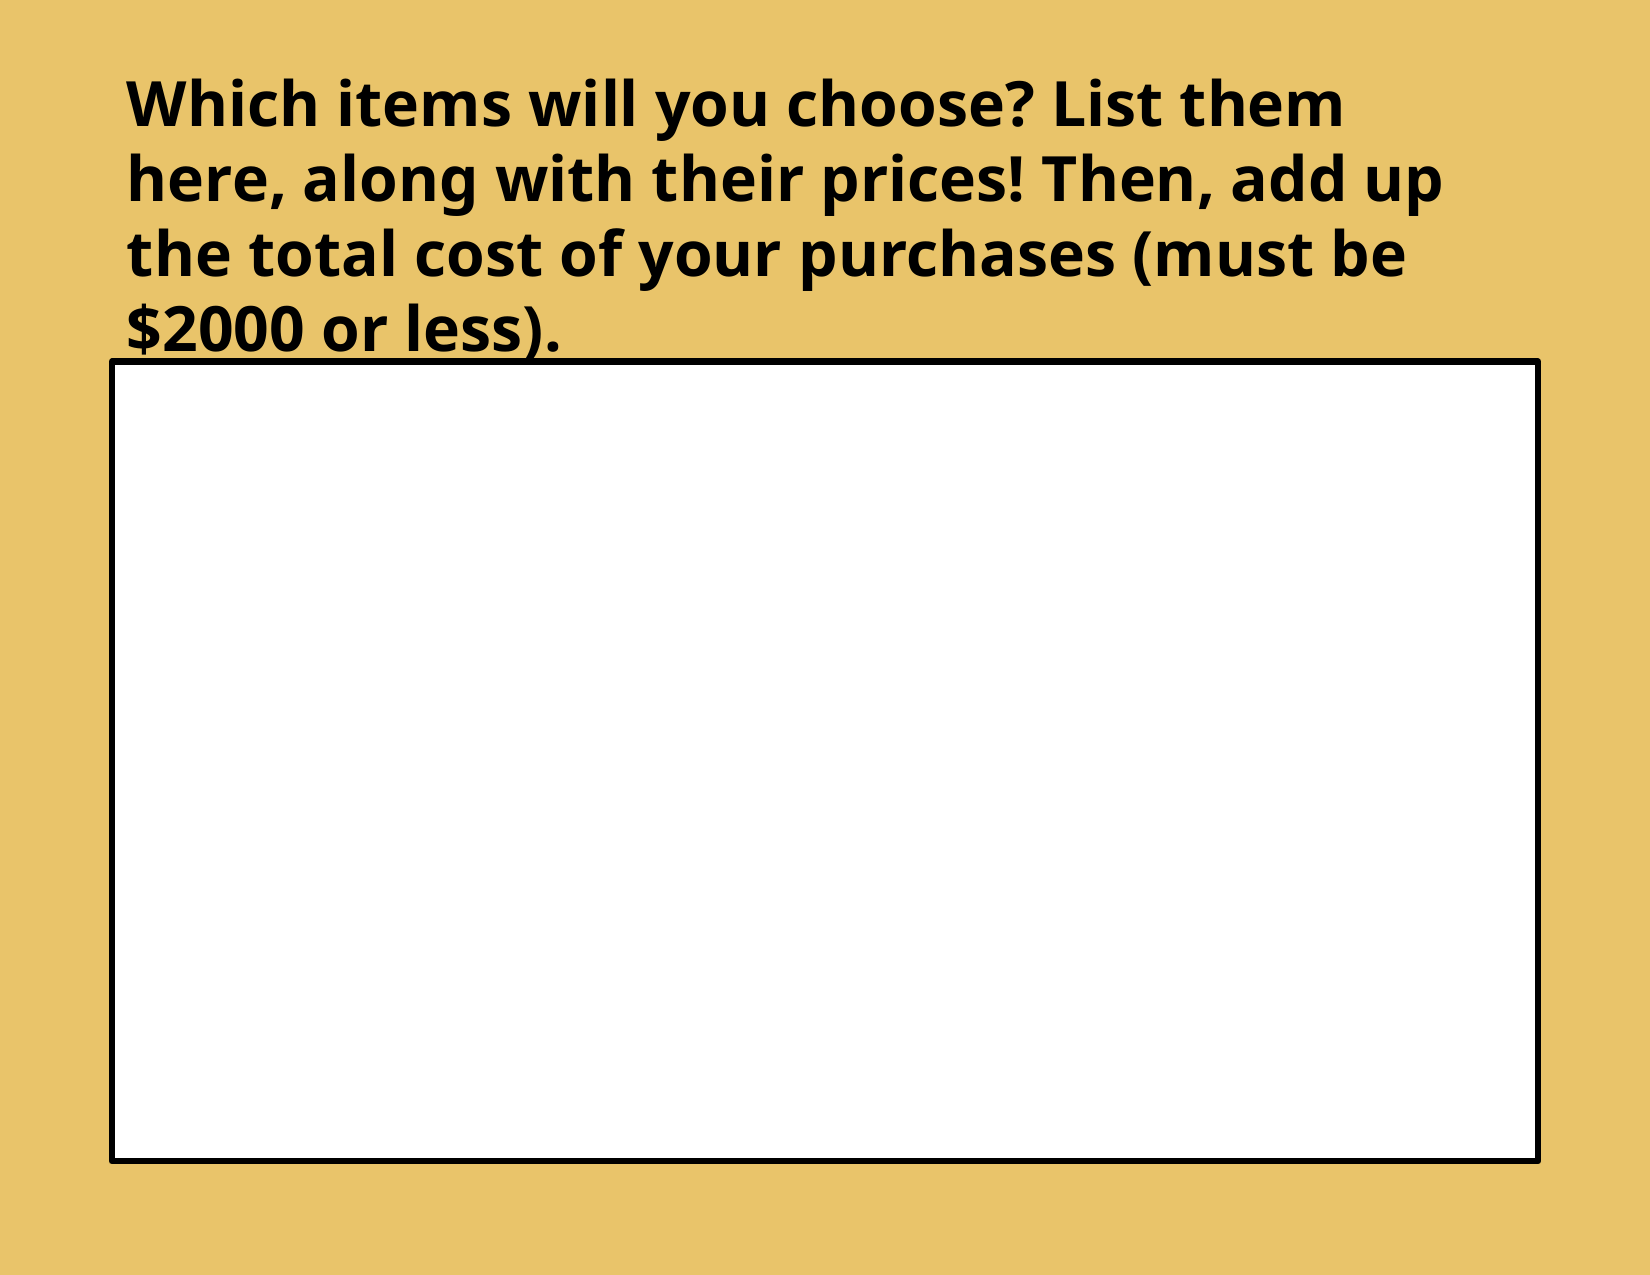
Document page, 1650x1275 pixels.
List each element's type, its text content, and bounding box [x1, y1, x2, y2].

text_box [111, 361, 1538, 1162]
text_box Which items will you choose? List them here, along with their prices! Then, add up the total cost of your purchases (must be $2000 or less). [111, 113, 1538, 315]
